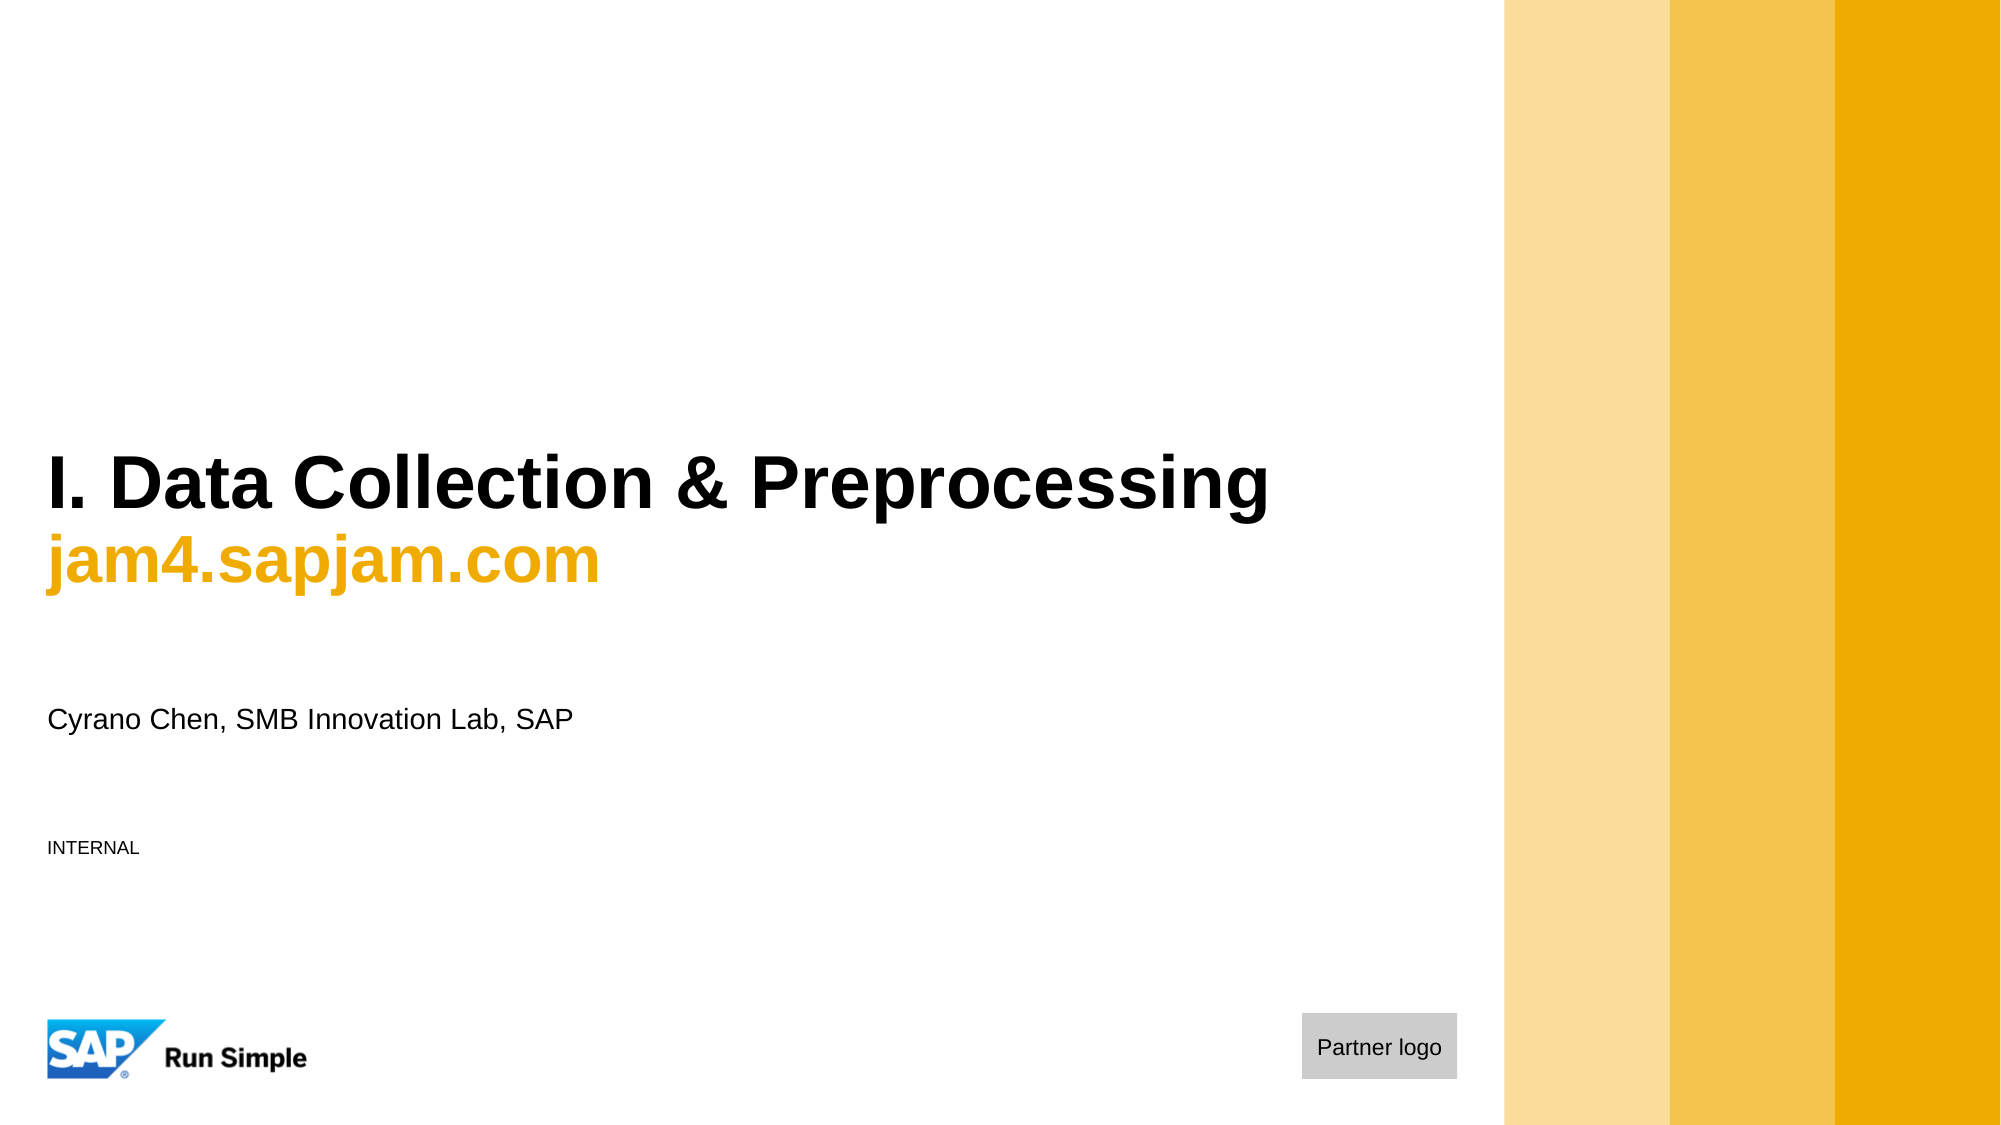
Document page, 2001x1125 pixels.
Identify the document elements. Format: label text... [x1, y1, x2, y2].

picture [47, 1019, 307, 1079]
list I. Data Collection & Preprocessing jam4.sapjam.com [47, 443, 1458, 608]
text_box Partner logo [1302, 1012, 1458, 1079]
subtitle Cyrano Chen, SMB Innovation Lab, SAP [47, 700, 1458, 771]
